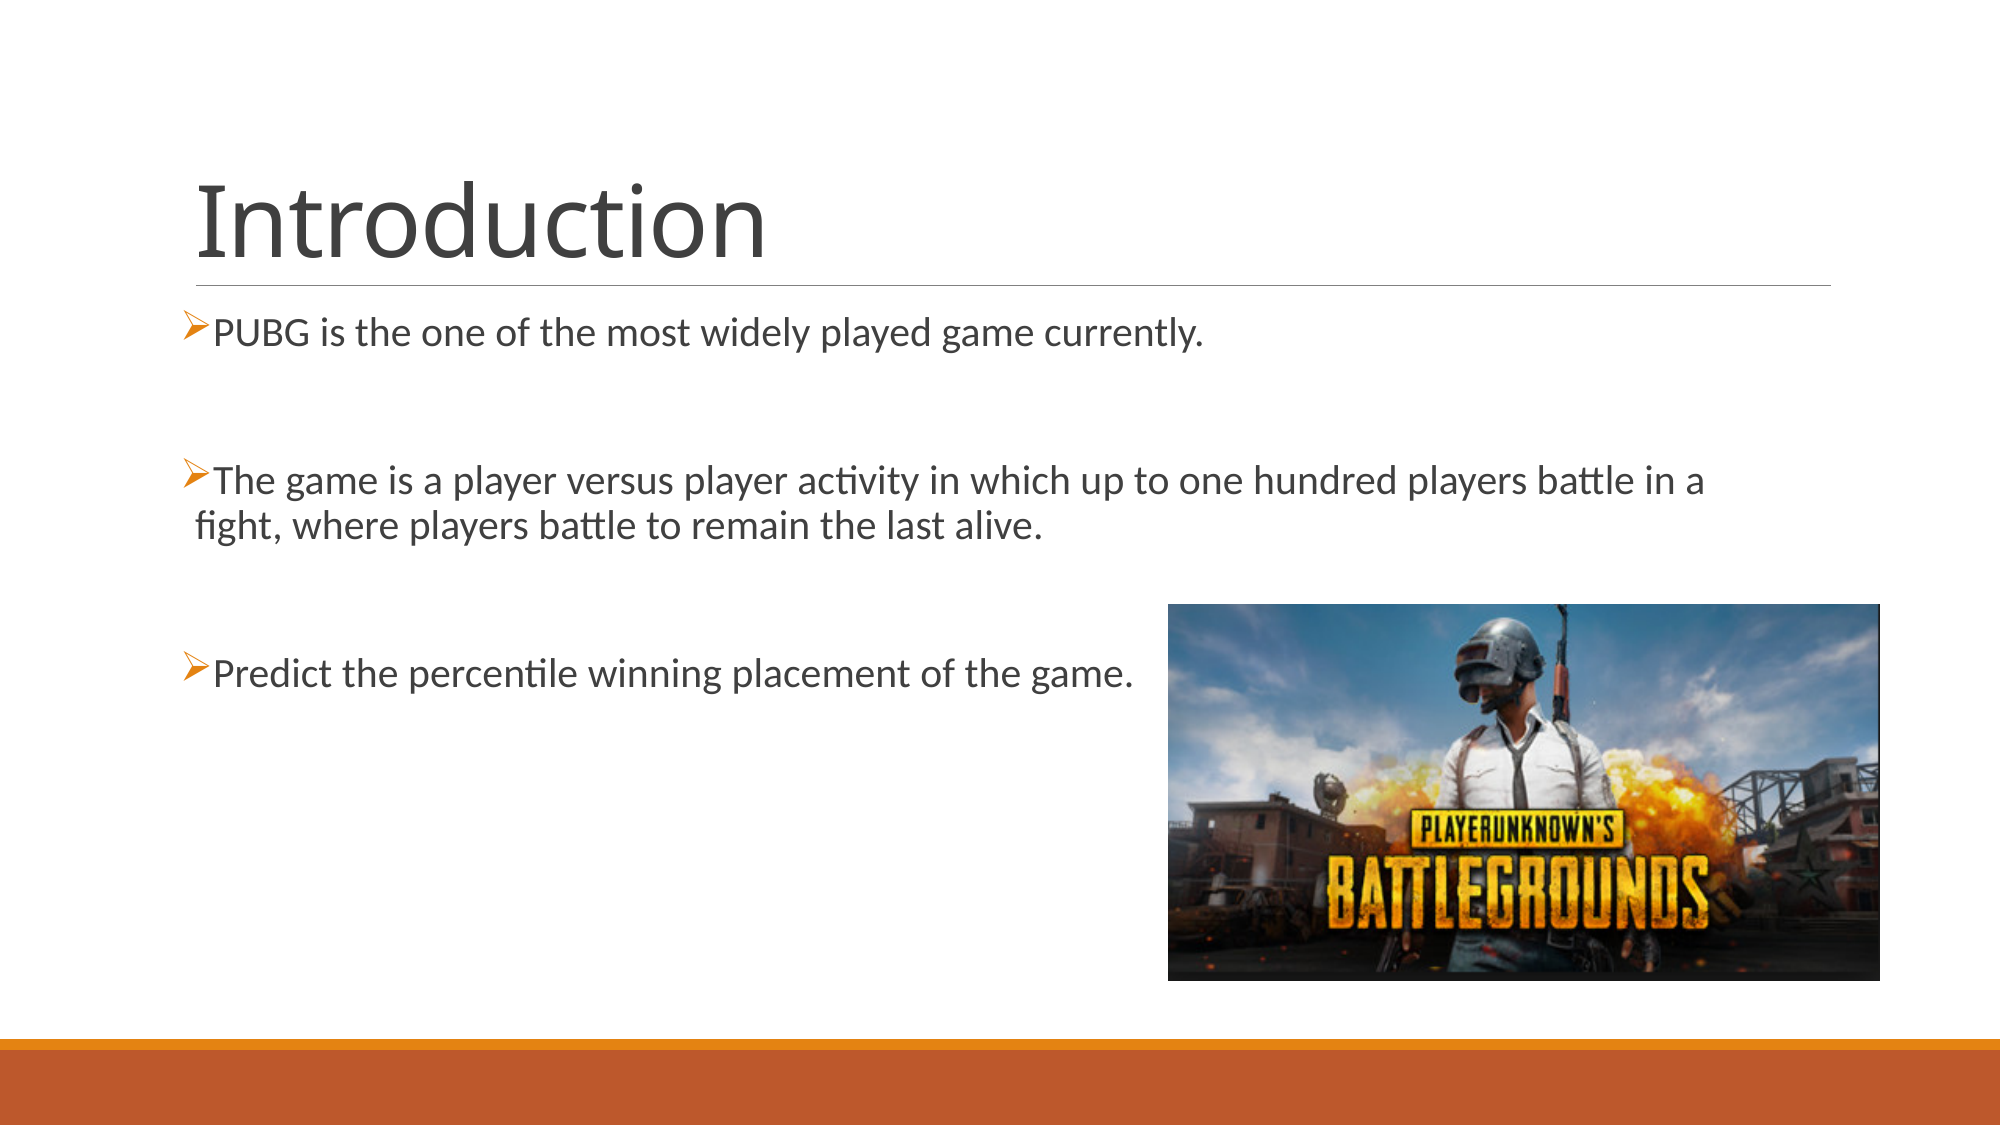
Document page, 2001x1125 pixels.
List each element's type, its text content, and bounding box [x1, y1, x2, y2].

picture [1167, 604, 1880, 981]
title Introduction [180, 47, 1830, 285]
list PUBG is the one of the most widely played game currently. The game is a player versus player activity in which up to one hundred players battle in a fight, where players battle to remain the last alive. Predict the percentile winning placement of the game. [180, 302, 1733, 963]
